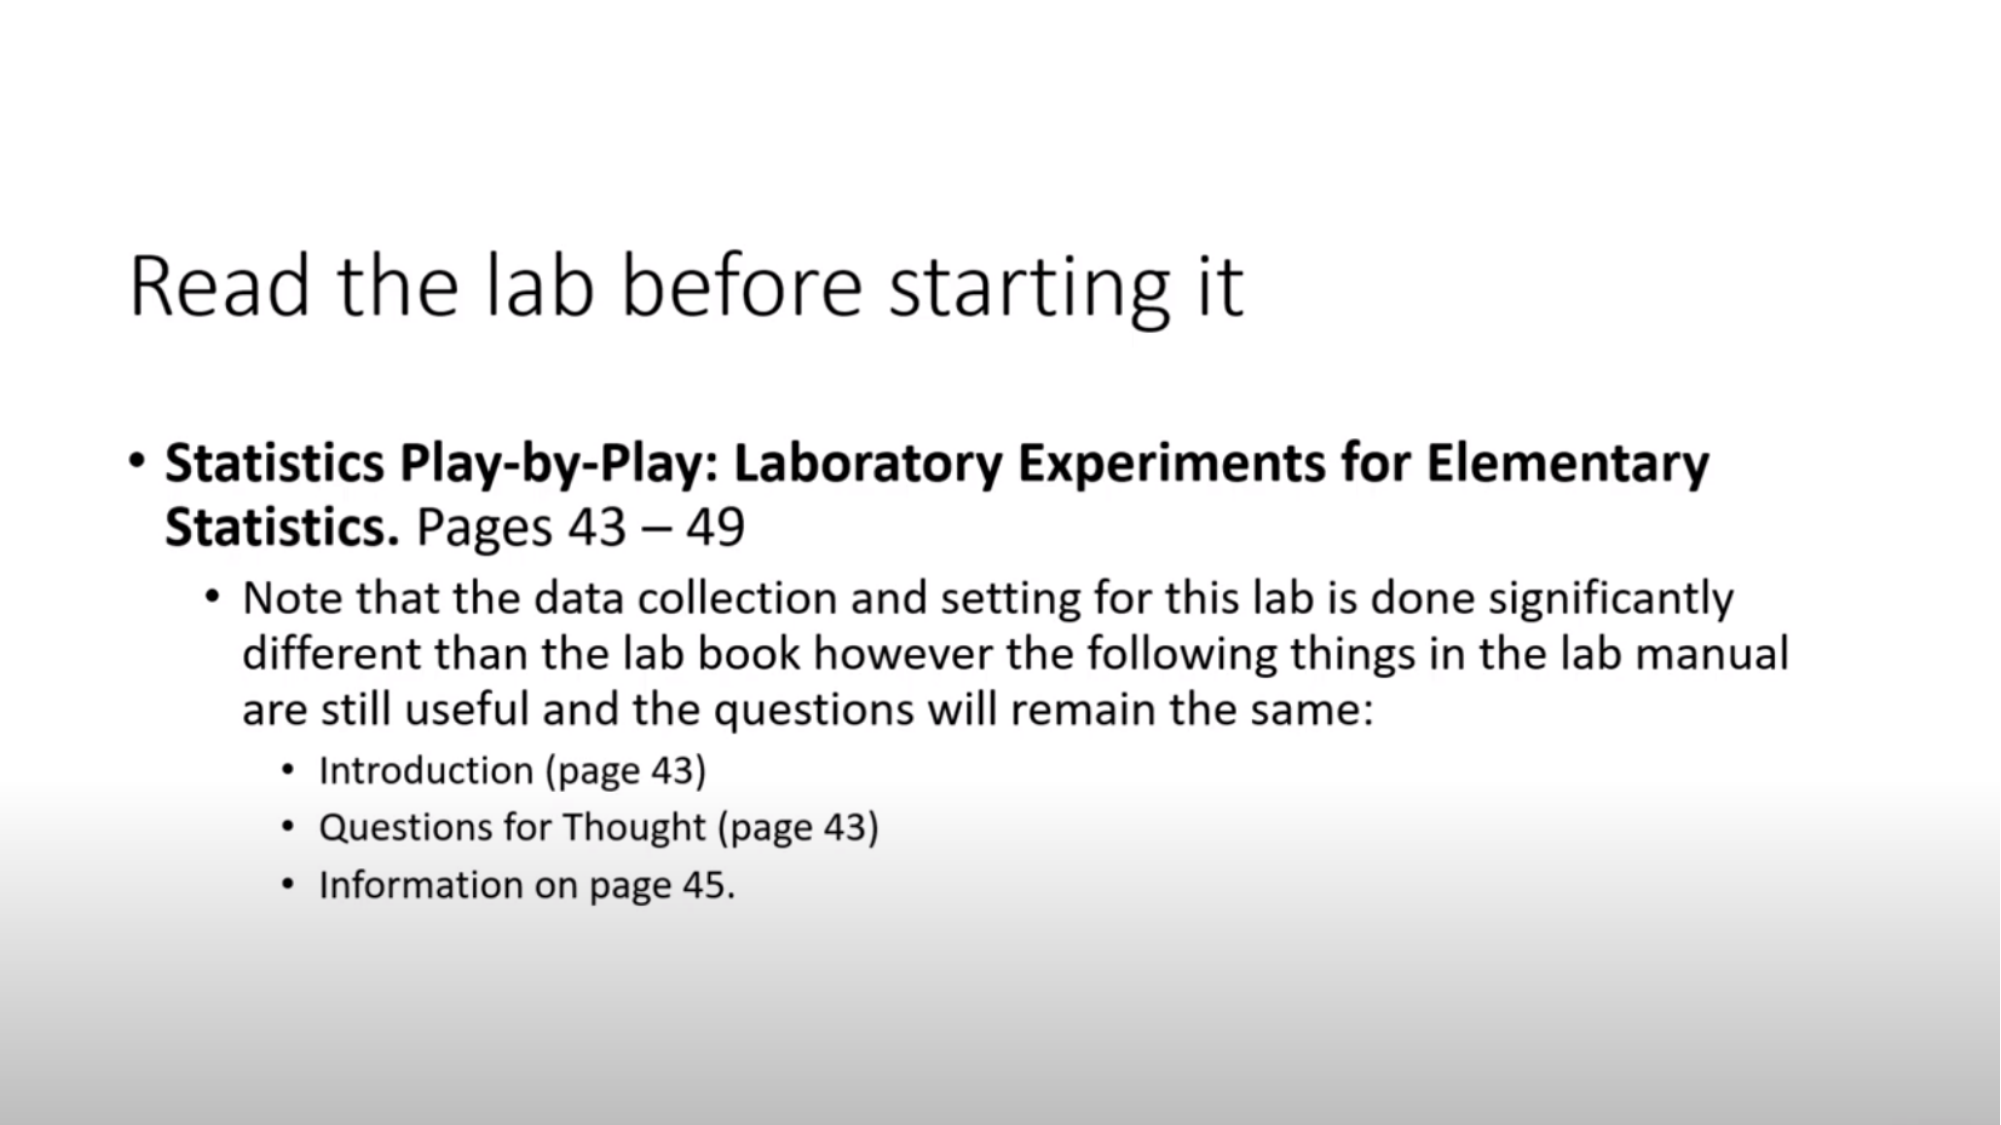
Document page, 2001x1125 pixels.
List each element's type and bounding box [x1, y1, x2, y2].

picture [0, 121, 2000, 1125]
